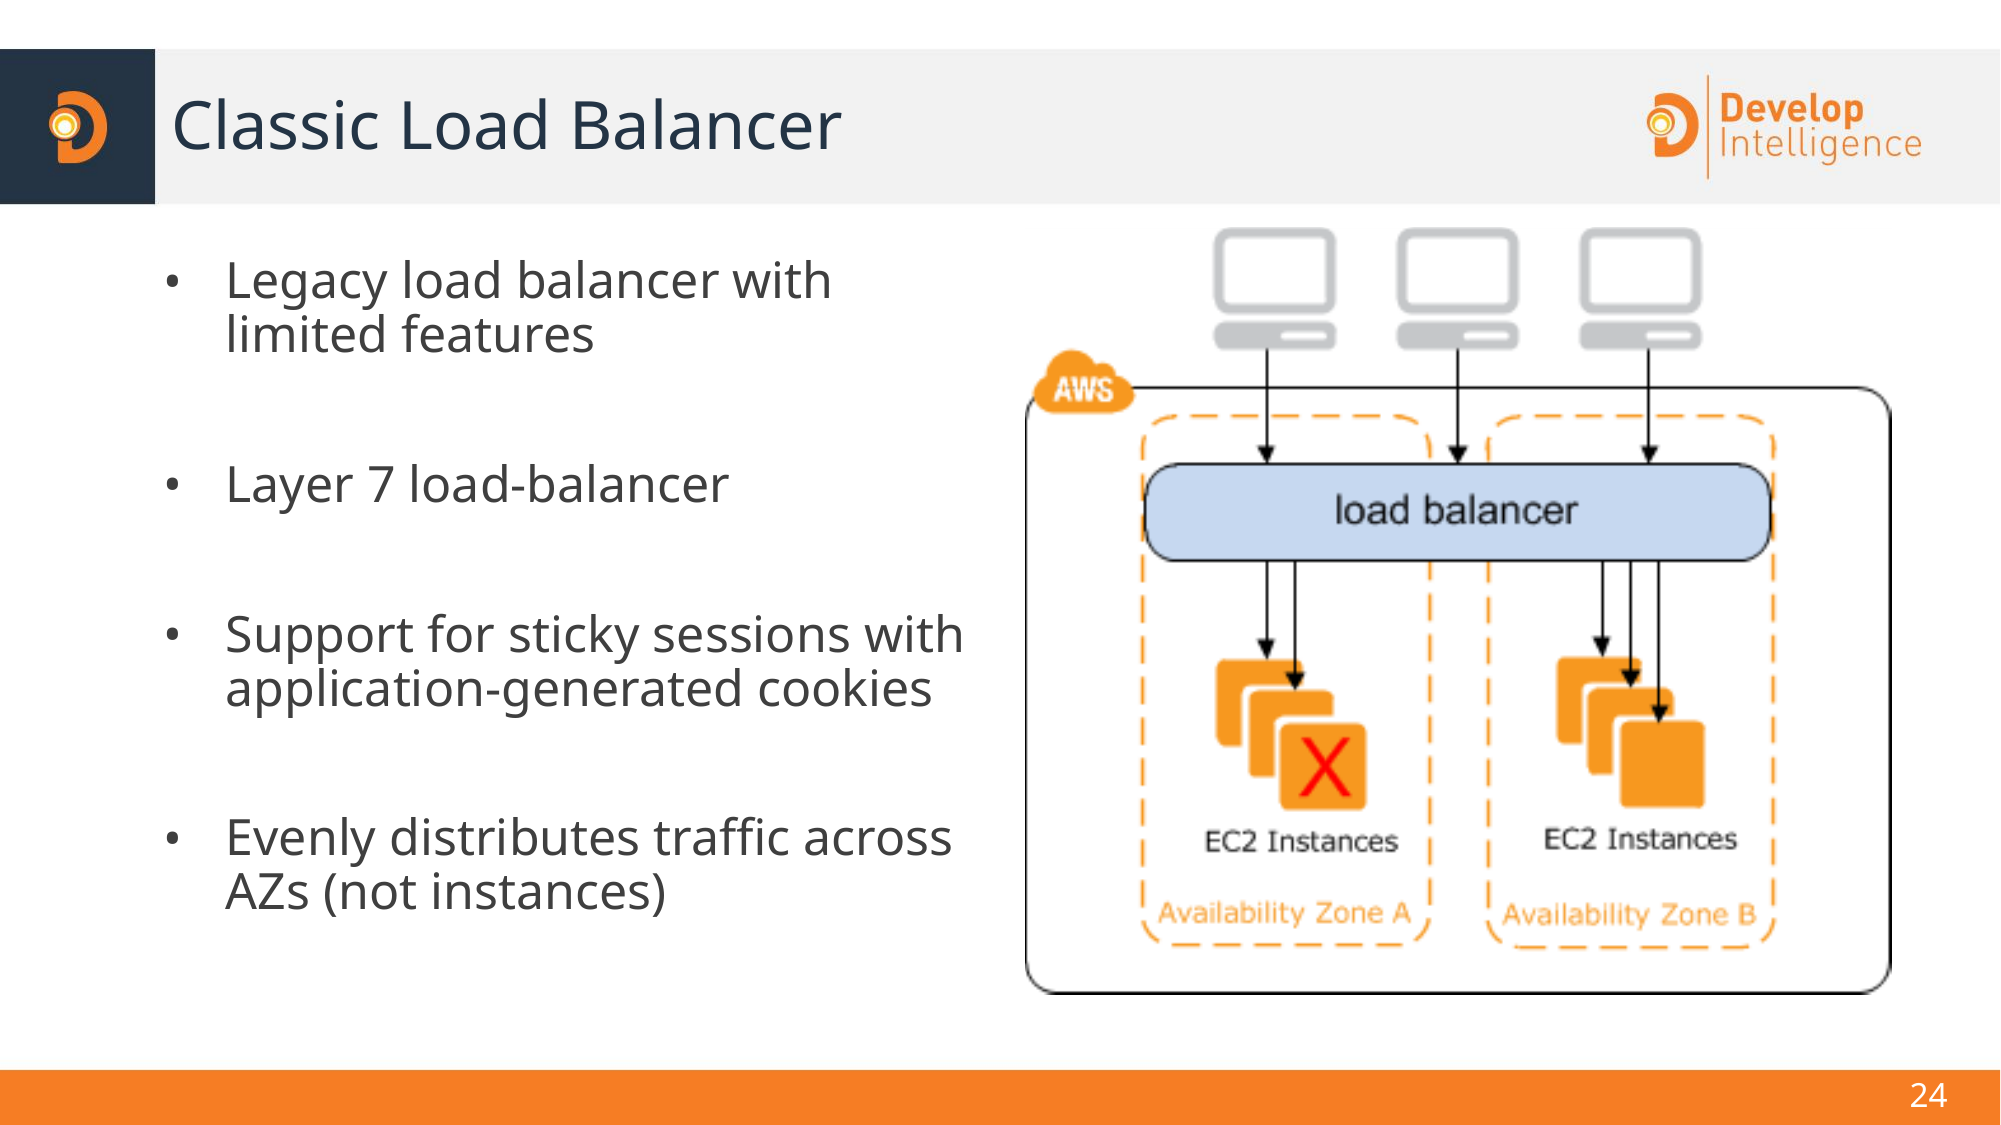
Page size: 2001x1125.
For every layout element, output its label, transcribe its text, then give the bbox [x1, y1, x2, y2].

text_box <number> [1860, 1072, 1997, 1122]
text_box Legacy load balancer with limited features Layer 7 load-balancer Support for sticky sessions with application-generated cookies Evenly distributes traffic across AZs (not instances) [135, 248, 1000, 1016]
text_box Classic Load Balancer [156, 53, 1999, 202]
picture [0, 0, 2001, 1125]
